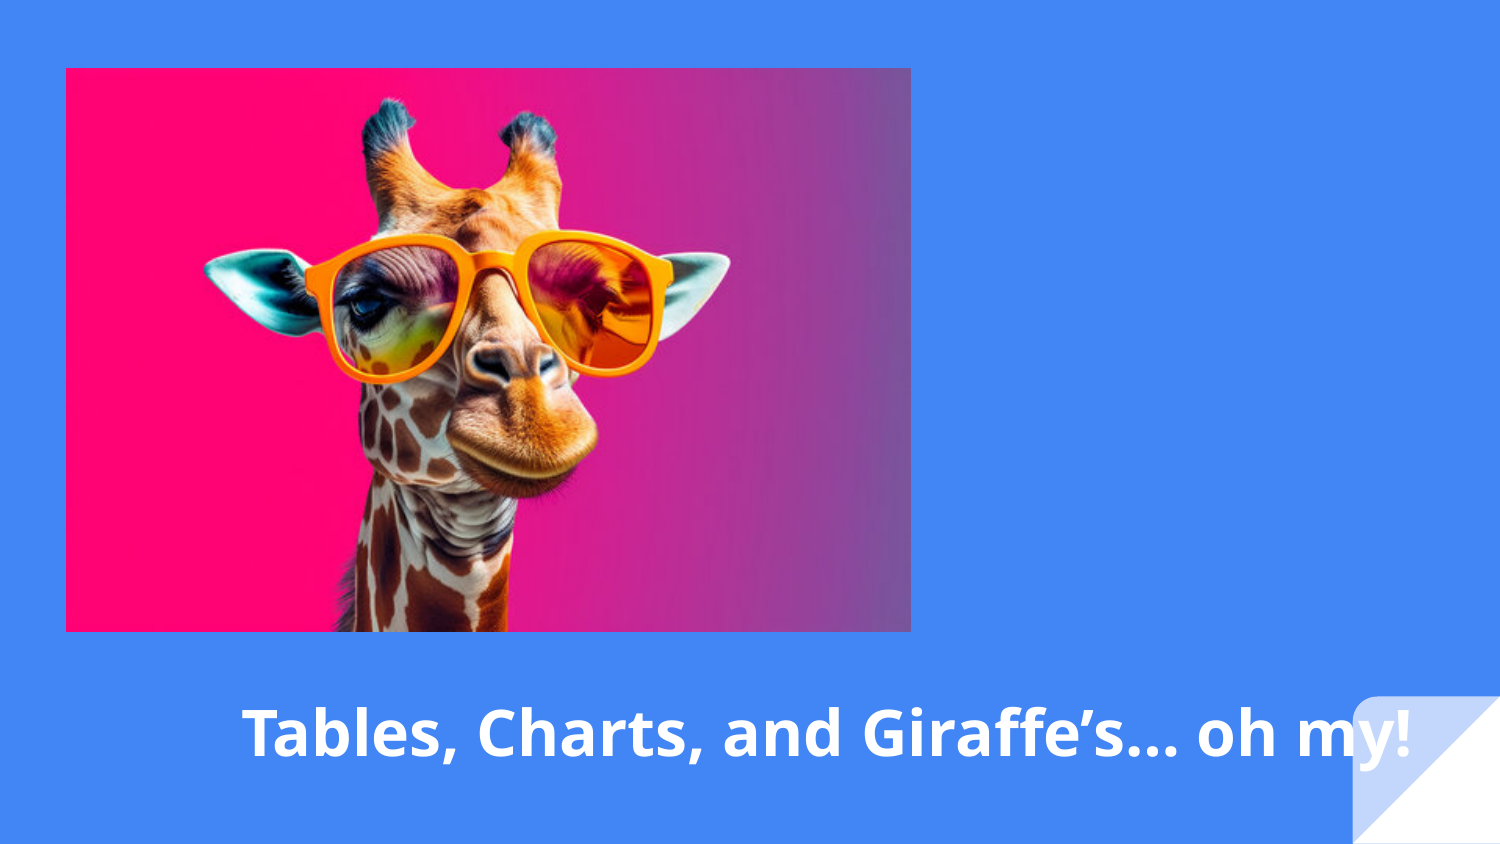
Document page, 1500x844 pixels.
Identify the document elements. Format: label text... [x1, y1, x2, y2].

subtitle Tables, Charts, and Giraffe’s… oh my! [225, 677, 1479, 808]
picture [66, 68, 911, 632]
